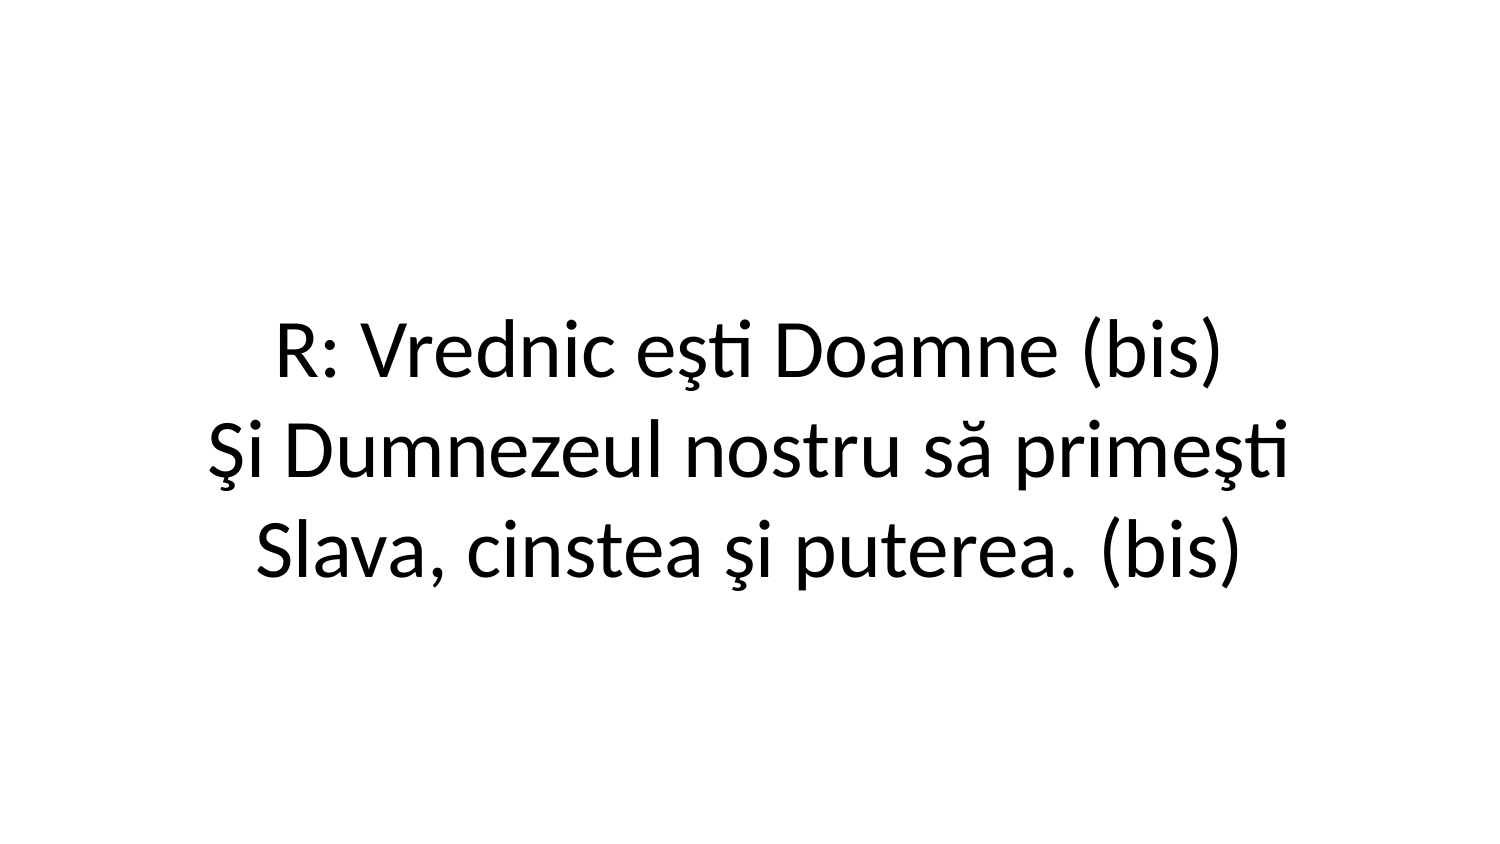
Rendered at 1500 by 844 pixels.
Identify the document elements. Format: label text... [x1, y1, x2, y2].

text_box R: Vrednic eşti Doamne (bis) Şi Dumnezeul nostru să primeşti Slava, cinstea şi puterea. (bis) [193, 242, 1307, 602]
